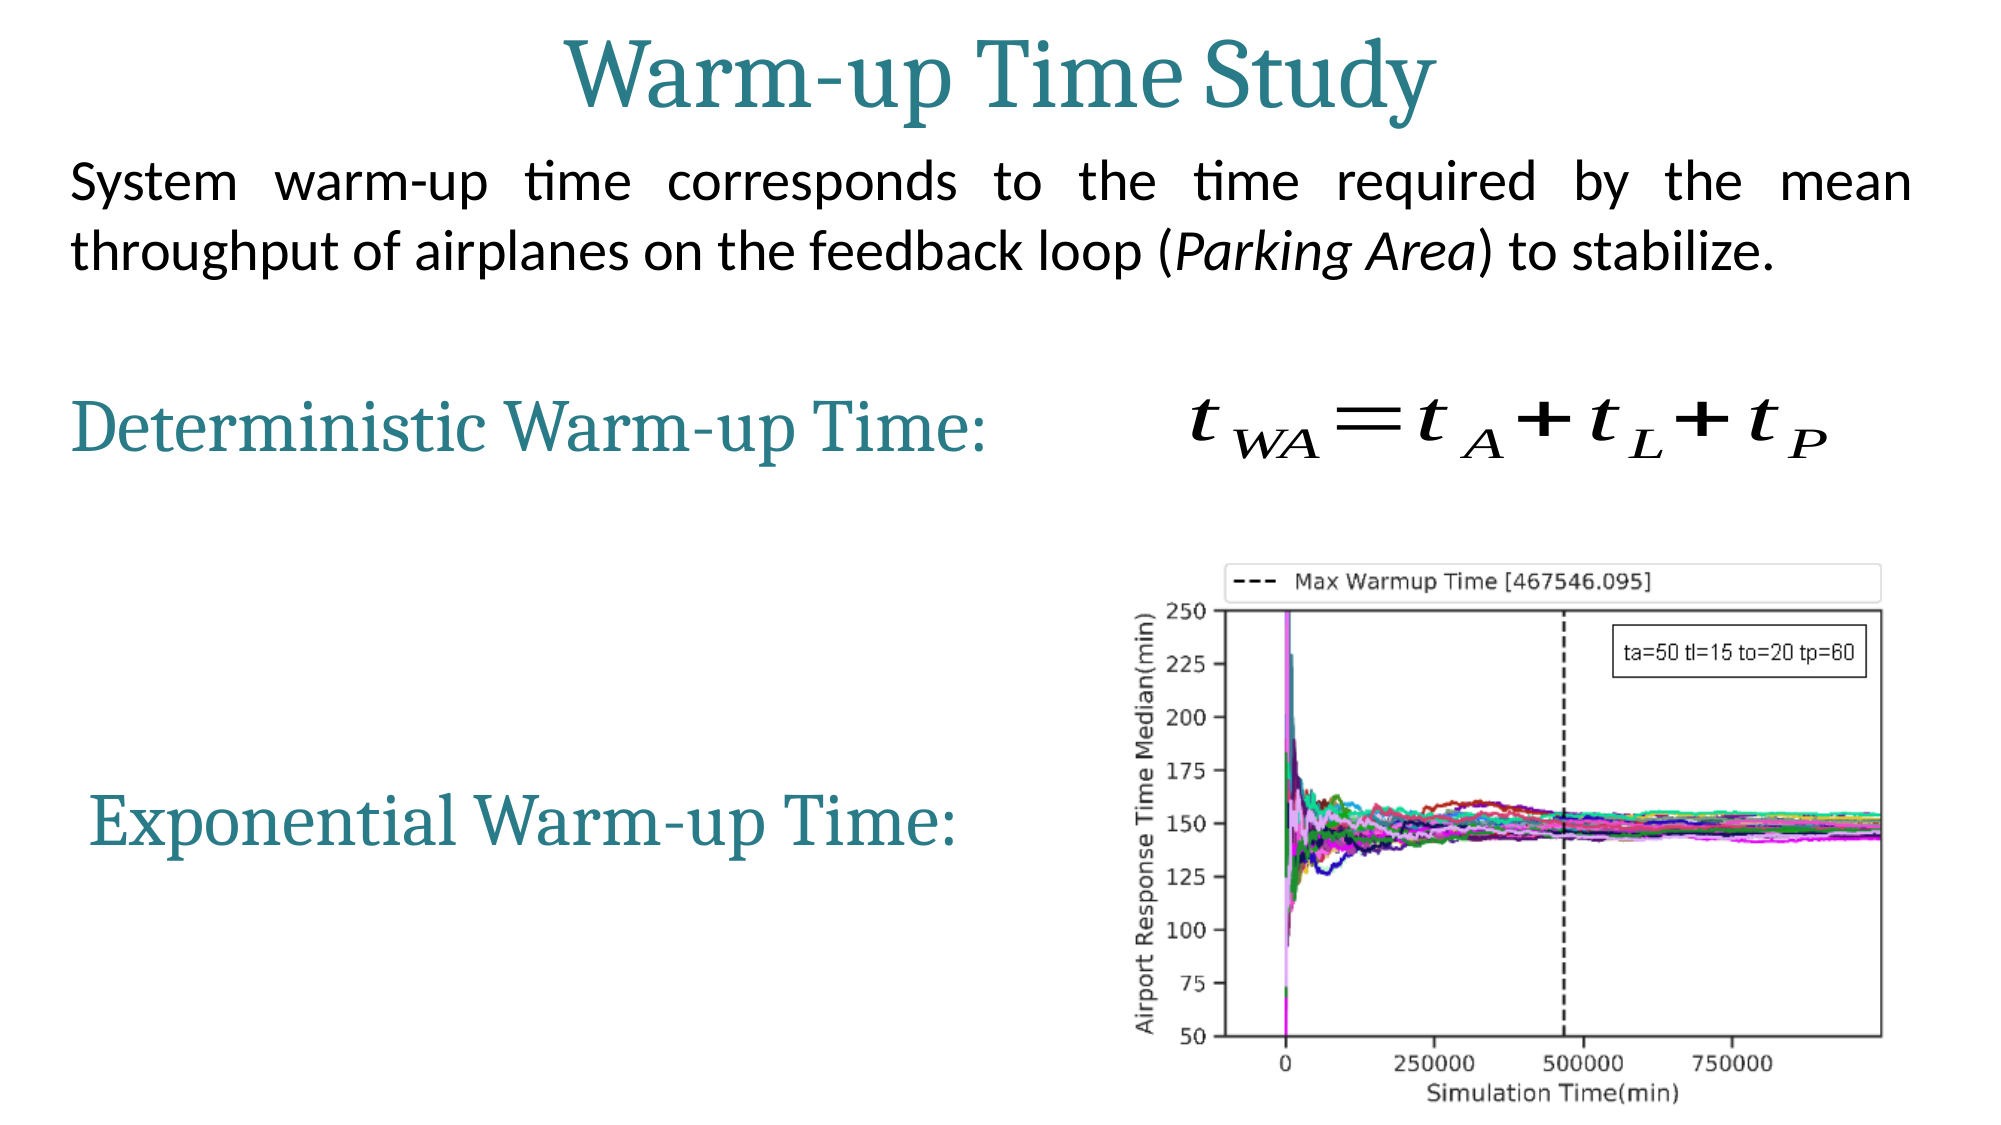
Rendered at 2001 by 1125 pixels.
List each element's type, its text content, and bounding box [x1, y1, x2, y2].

picture [1133, 562, 1885, 1107]
text_box System warm-up time corresponds to the time required by the mean throughput of airplanes on the feedback loop (Parking Area) to stabilize. [56, 135, 1929, 290]
text_box Deterministic Warm-up Time: [56, 369, 1047, 475]
text_box Exponential Warm-up Time: [56, 762, 993, 868]
text_box Warm-up Time Study [548, 0, 1452, 135]
